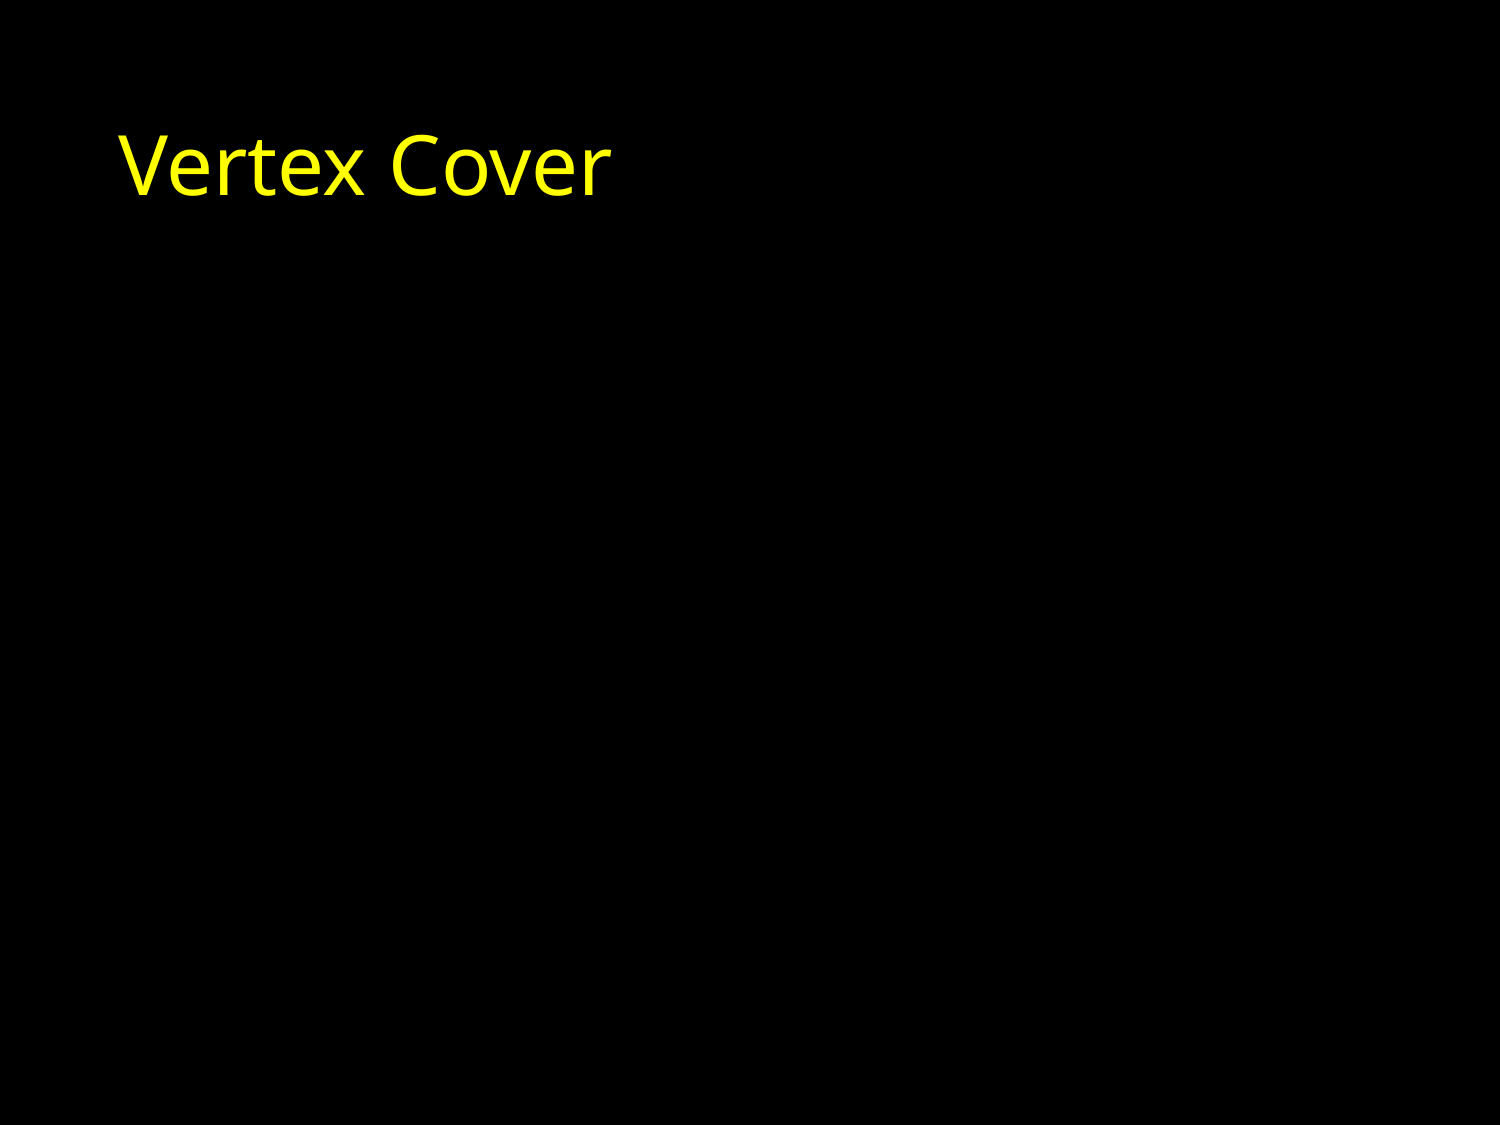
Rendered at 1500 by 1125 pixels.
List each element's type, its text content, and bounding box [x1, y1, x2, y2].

title Vertex Cover [103, 59, 1397, 278]
